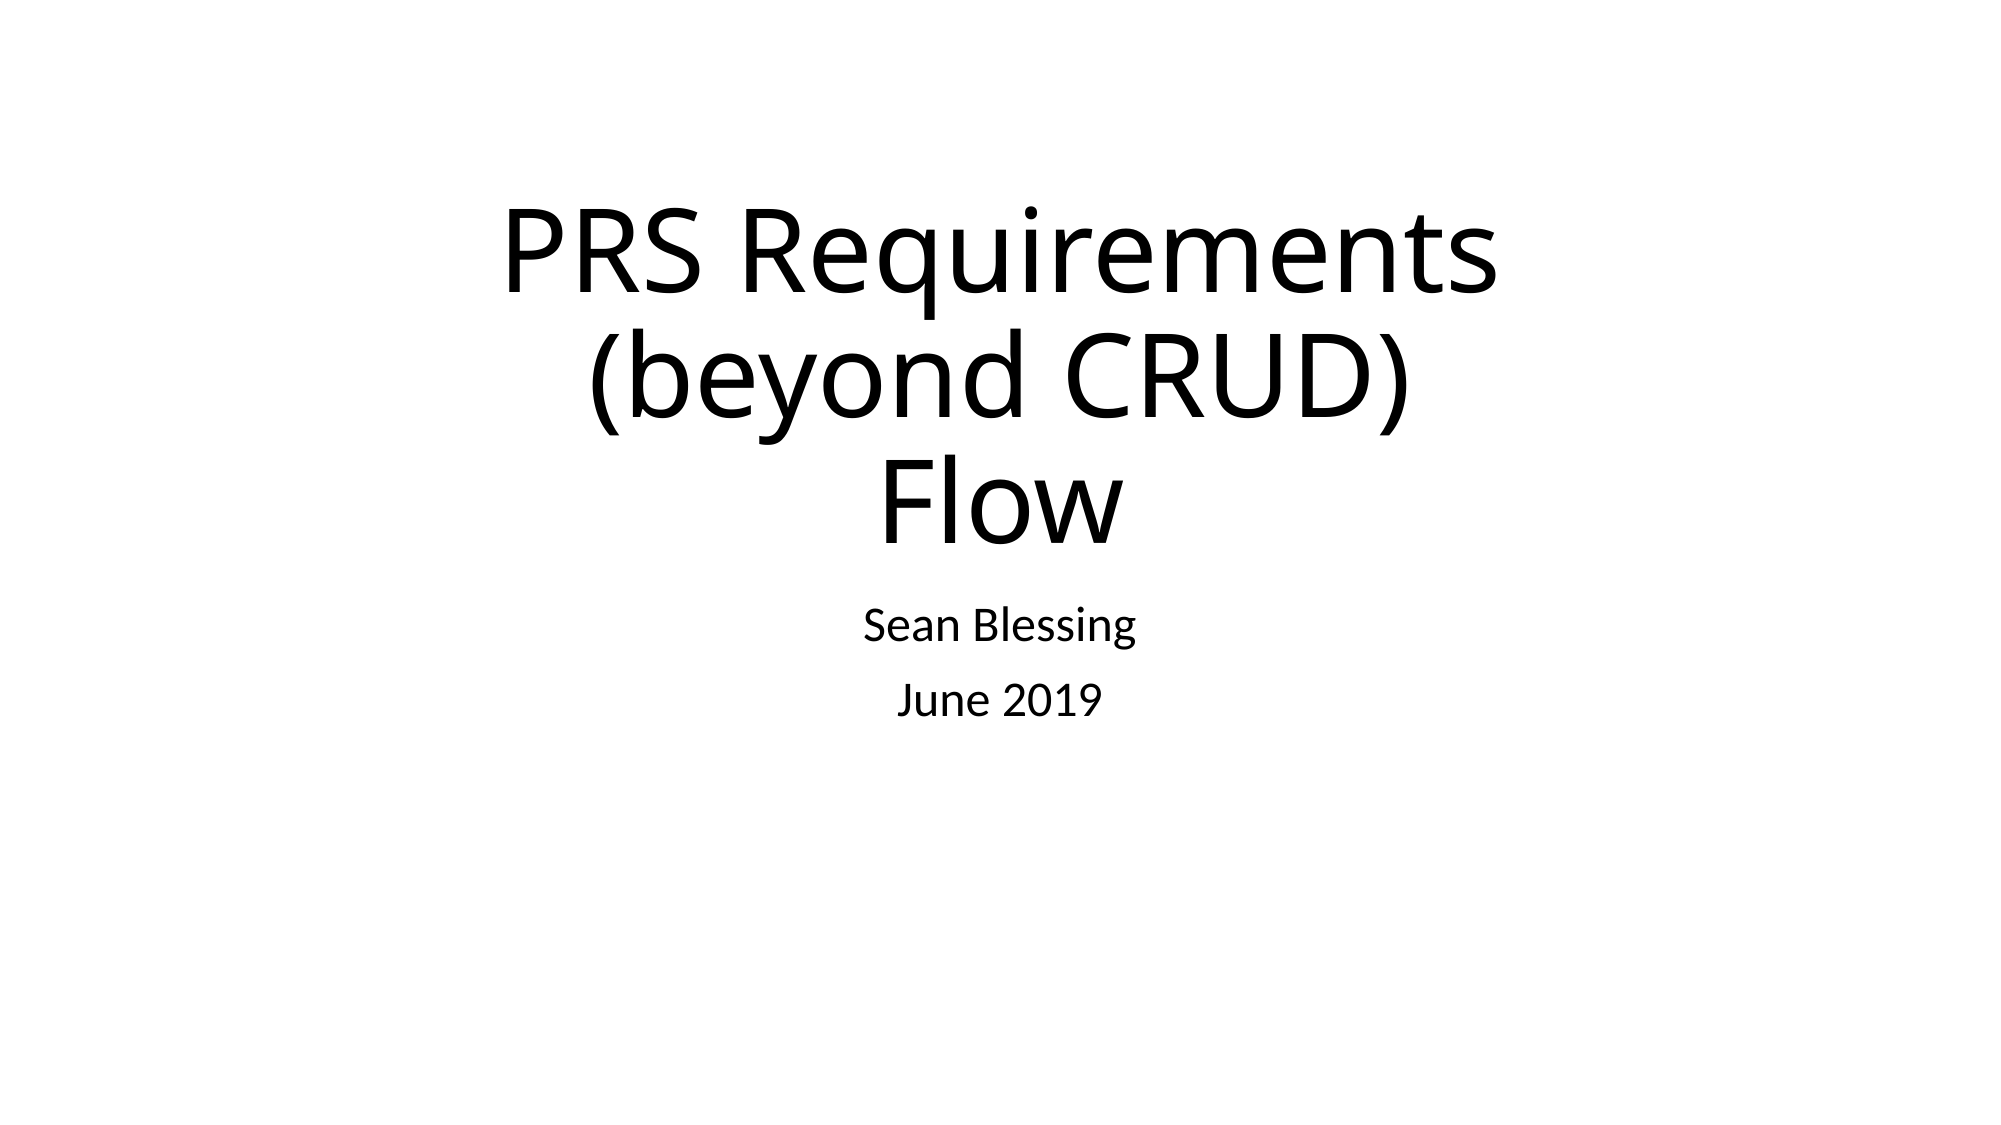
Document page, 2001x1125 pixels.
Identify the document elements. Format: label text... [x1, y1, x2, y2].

title PRS Requirements (beyond CRUD) Flow [249, 184, 1750, 576]
subtitle Sean Blessing June 2019 [249, 590, 1750, 863]
